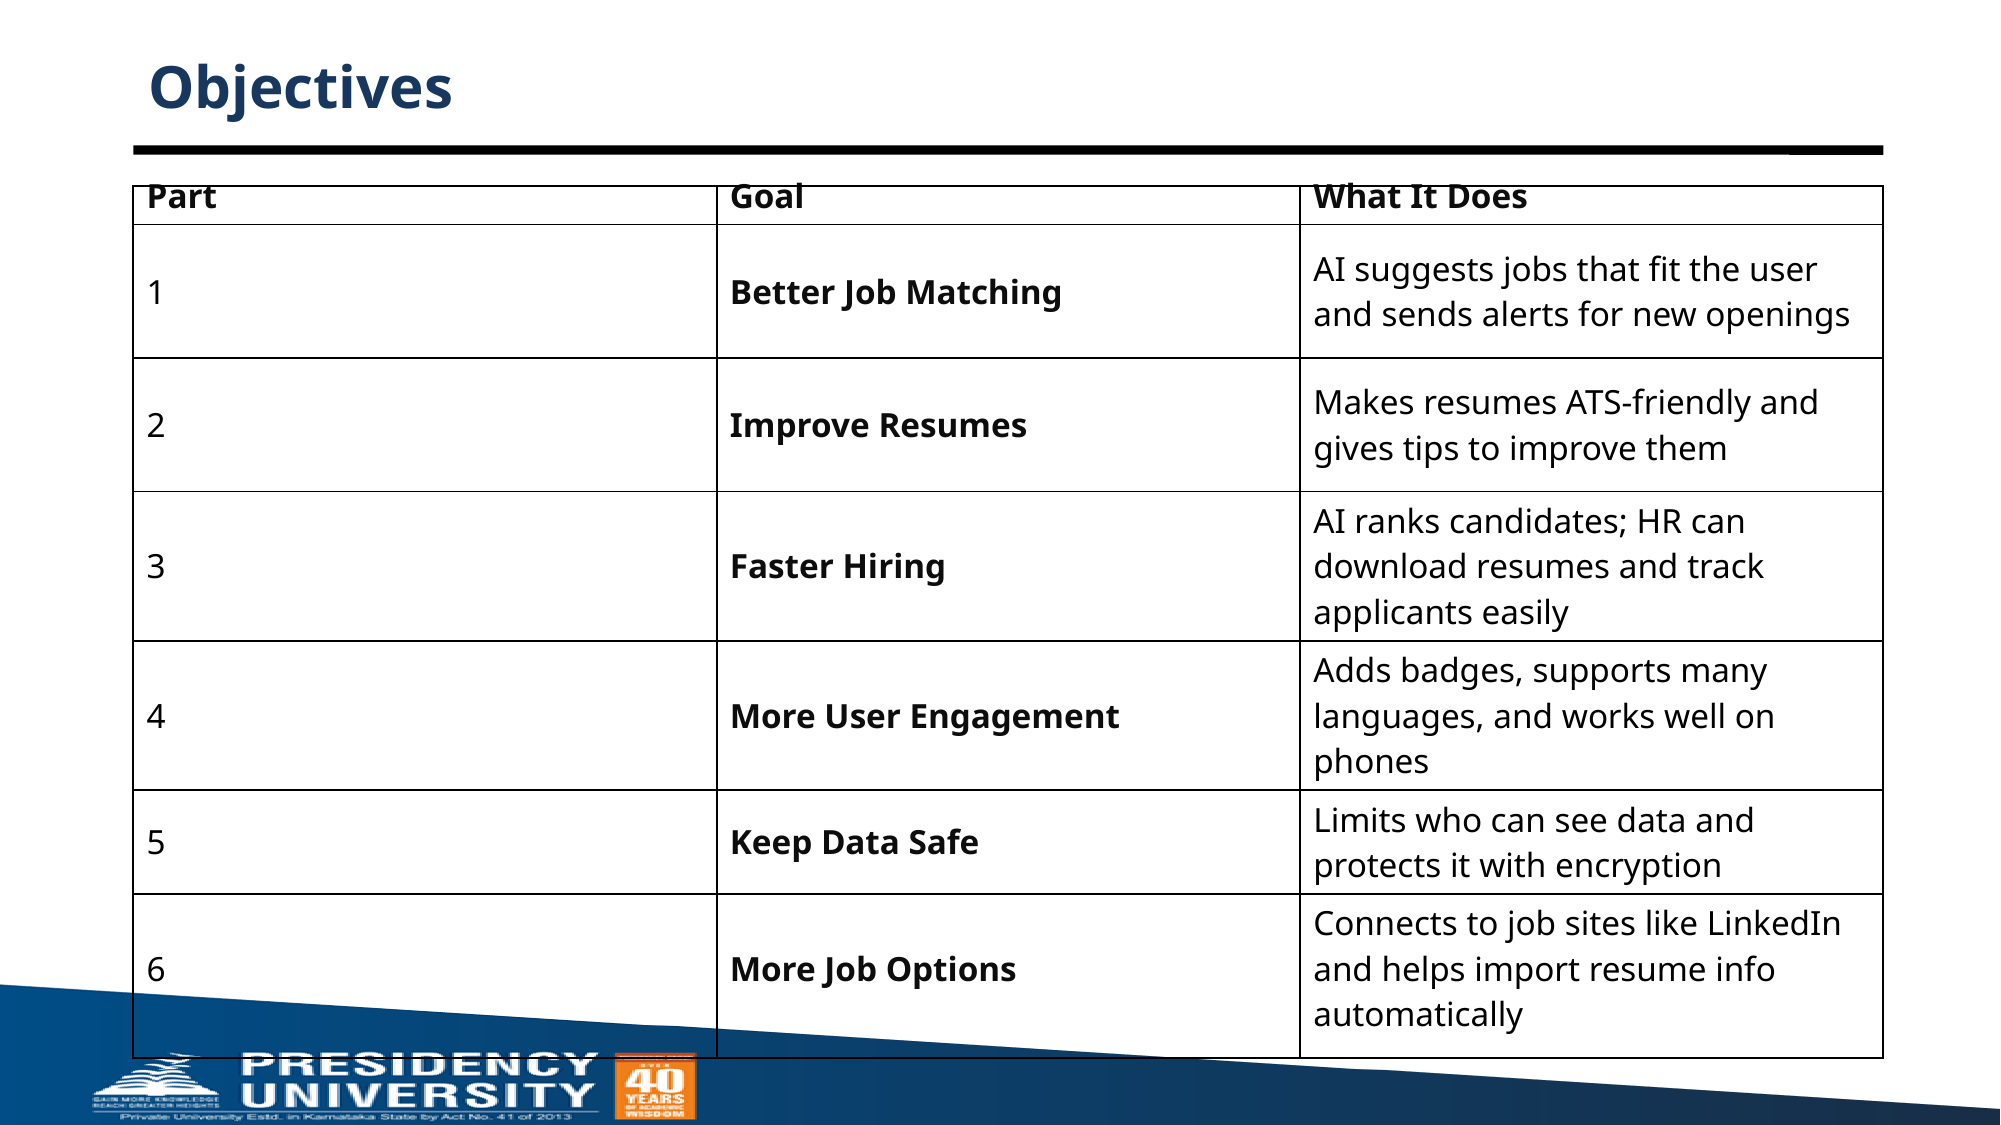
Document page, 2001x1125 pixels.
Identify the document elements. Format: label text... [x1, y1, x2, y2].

table_cell Adds badges, supports many languages, and works well on phones [1301, 642, 1882, 789]
table_cell 3 [134, 492, 716, 640]
table_cell More Job Options [718, 895, 1299, 1057]
table_cell 5 [134, 791, 716, 893]
table_header Goal [718, 187, 1299, 224]
table_cell AI ranks candidates; HR can download resumes and track applicants easily [1301, 492, 1882, 640]
table_cell Keep Data Safe [718, 791, 1299, 893]
table_cell 4 [134, 642, 716, 789]
table_cell More User Engagement [718, 642, 1299, 789]
table_cell AI suggests jobs that fit the user and sends alerts for new openings [1301, 225, 1882, 357]
table_cell Improve Resumes [718, 359, 1299, 491]
table_cell Connects to job sites like LinkedIn and helps import resume info automatically [1301, 895, 1882, 1057]
table_cell Limits who can see data and protects it with encryption [1301, 791, 1882, 893]
picture [0, 982, 2000, 1125]
table_header Part [134, 187, 716, 224]
table_cell Better Job Matching [718, 225, 1299, 357]
table_cell 2 [134, 359, 716, 491]
table_header What It Does [1301, 187, 1882, 224]
table_cell 1 [134, 225, 716, 357]
table_cell Makes resumes ATS-friendly and gives tips to improve them [1301, 359, 1882, 491]
table_cell Faster Hiring [718, 492, 1299, 640]
table_cell 6 [134, 895, 716, 1057]
title Objectives [133, 45, 1884, 125]
